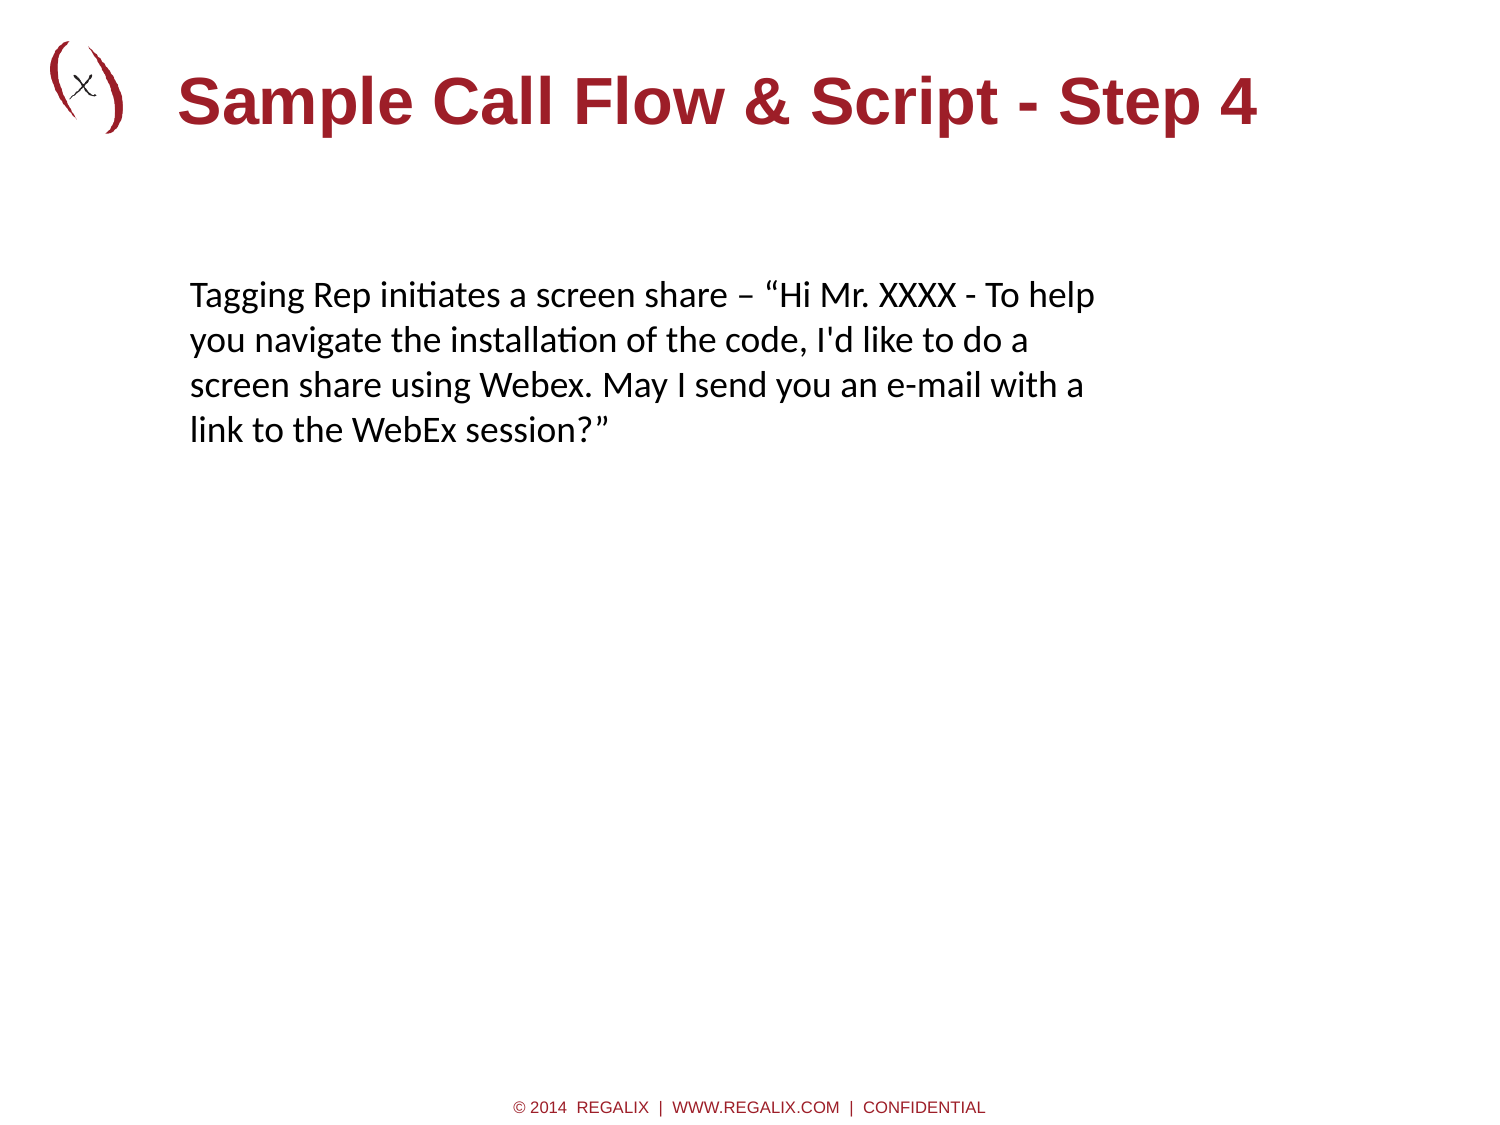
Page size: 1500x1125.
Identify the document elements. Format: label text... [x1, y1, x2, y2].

text_box Tagging Rep initiates a screen share – “Hi Mr. XXXX - To help you navigate the installation of the code, I'd like to do a screen share using Webex. May I send you an e-mail with a link to the WebEx session?” [174, 262, 1125, 460]
picture [50, 41, 123, 134]
title Sample Call Flow & Script - Step 4 [162, 45, 1300, 150]
